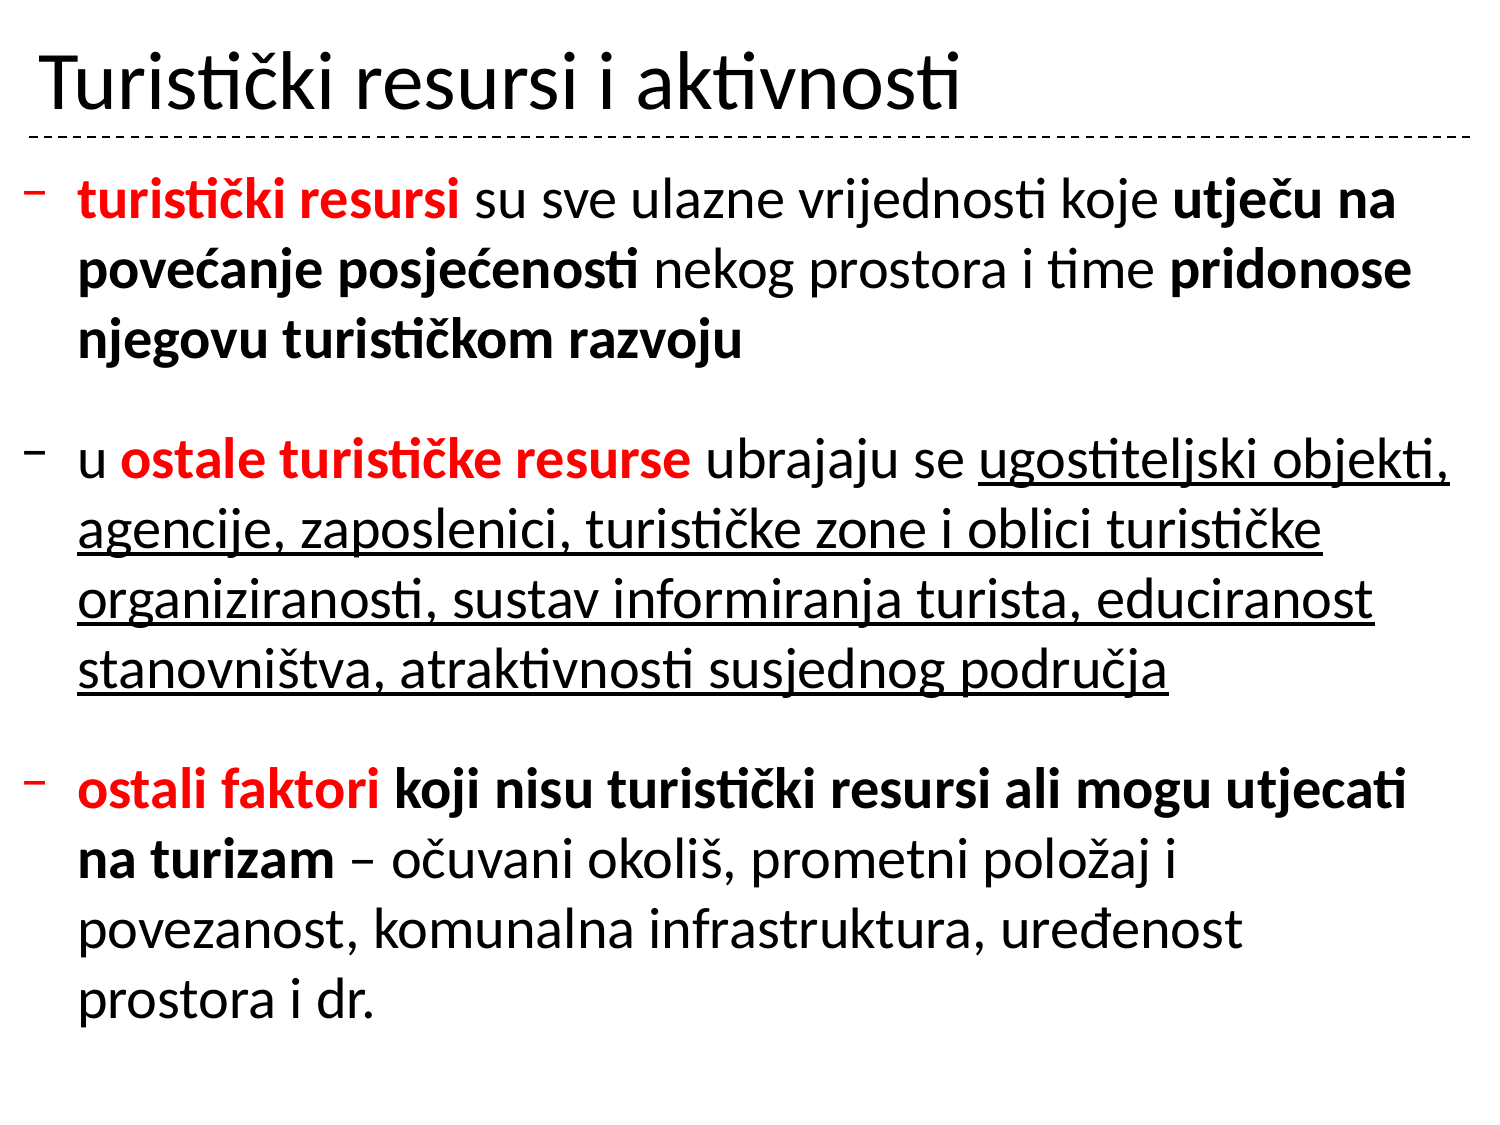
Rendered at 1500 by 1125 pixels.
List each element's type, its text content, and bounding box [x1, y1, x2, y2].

title Turistički resursi i aktivnosti [23, 23, 1477, 129]
list turistički resursi su sve ulazne vrijednosti koje utječu na povećanje posjećenosti nekog prostora i time pridonose njegovu turističkom razvoju u ostale turističke resurse ubrajaju se ugostiteljski objekti, agencije, zaposlenici, turističke zone i oblici turističke organiziranosti, sustav informiranja turista, educiranost stanovništva, atraktivnosti susjednog područja ostali faktori koji nisu turistički resursi ali mogu utjecati na turizam – očuvani okoliš, prometni položaj i povezanost, komunalna infrastruktura, uređenost prostora i dr. [5, 152, 1471, 1125]
